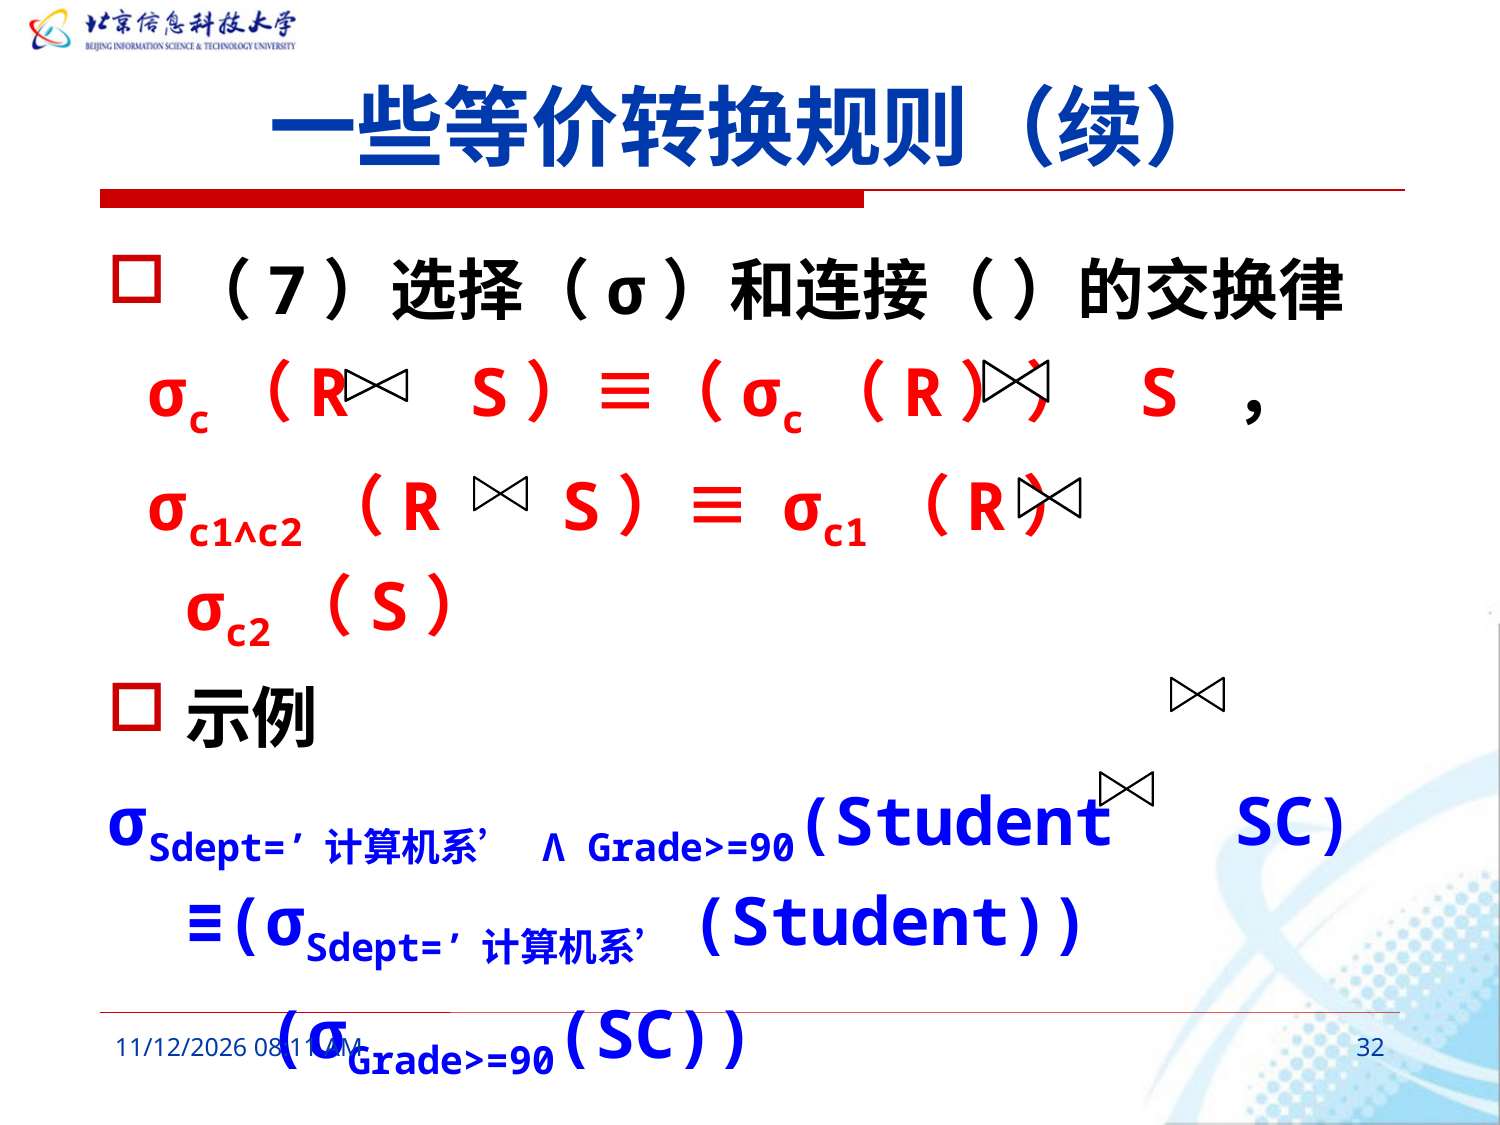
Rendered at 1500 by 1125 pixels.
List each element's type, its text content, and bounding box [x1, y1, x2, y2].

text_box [1009, 467, 1093, 531]
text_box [1163, 668, 1235, 723]
picture [0, 0, 1500, 1125]
list （7）选择（σ）和连接（ ）的交换律 σc（R S）≡（σc（R）） S ， σc1∧c2（R S）≡ σc1（R） σc2（S） 示例 σSdept=’计算机系’ Λ Grade>=90(Student SC) ≡(σSdept=’计算机系’(Student)) (σGrade>=90(SC)) [92, 231, 1406, 1000]
title 一些等价转换规则（续） [93, 49, 1407, 185]
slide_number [99, 1024, 432, 1103]
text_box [1092, 762, 1164, 817]
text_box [466, 467, 538, 522]
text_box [974, 349, 1062, 416]
slide_number 32 [1074, 1024, 1401, 1103]
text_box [336, 361, 420, 411]
